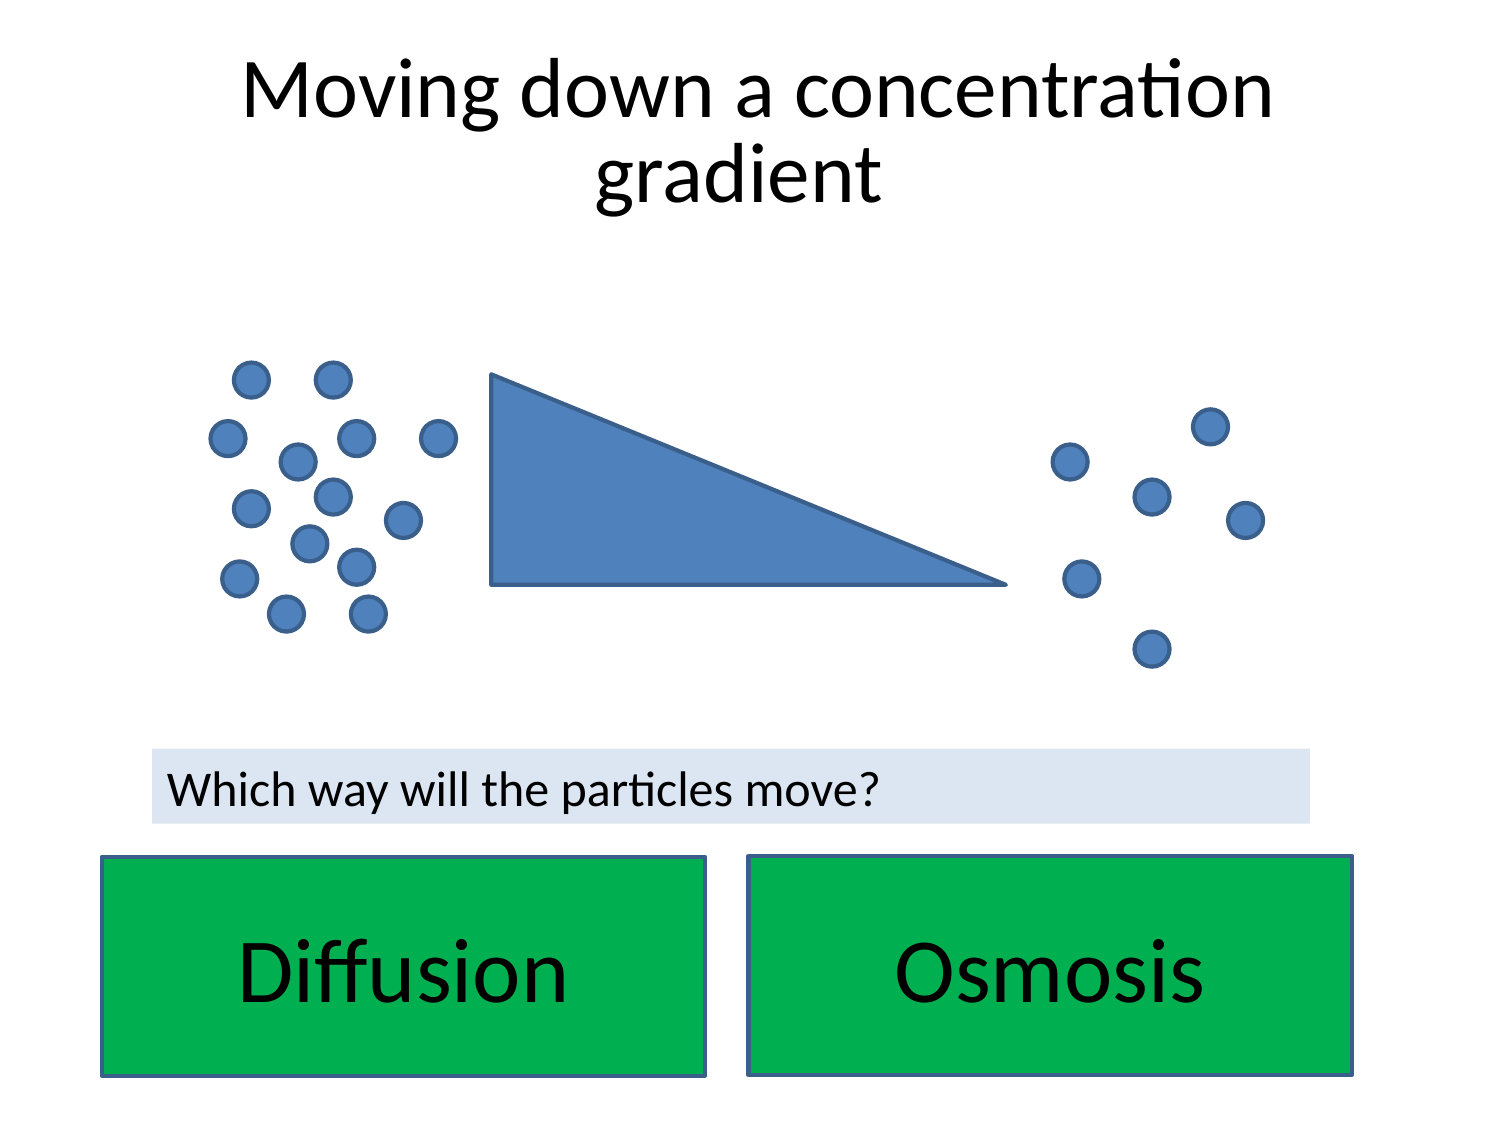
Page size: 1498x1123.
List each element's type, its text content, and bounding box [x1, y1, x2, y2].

text_box [1132, 477, 1172, 517]
text_box [208, 418, 248, 459]
title Moving down a concentration gradient [74, 44, 1423, 233]
text_box [1225, 500, 1266, 541]
text_box [1190, 407, 1231, 447]
text_box Which way will the particles move? [152, 748, 1310, 824]
text_box Diffusion [100, 855, 707, 1078]
text_box [313, 477, 353, 517]
text_box [313, 360, 353, 400]
text_box [337, 418, 377, 459]
text_box [489, 372, 1008, 587]
text_box [418, 418, 459, 459]
text_box [383, 500, 424, 541]
text_box [1132, 629, 1172, 669]
text_box [266, 594, 307, 634]
text_box [348, 594, 389, 634]
text_box [337, 547, 377, 587]
text_box [231, 360, 272, 400]
text_box [1050, 442, 1090, 482]
text_box Osmosis [746, 854, 1354, 1077]
text_box [231, 489, 272, 529]
text_box [290, 524, 330, 564]
text_box [1062, 559, 1102, 599]
text_box [220, 559, 260, 599]
text_box [278, 442, 318, 482]
